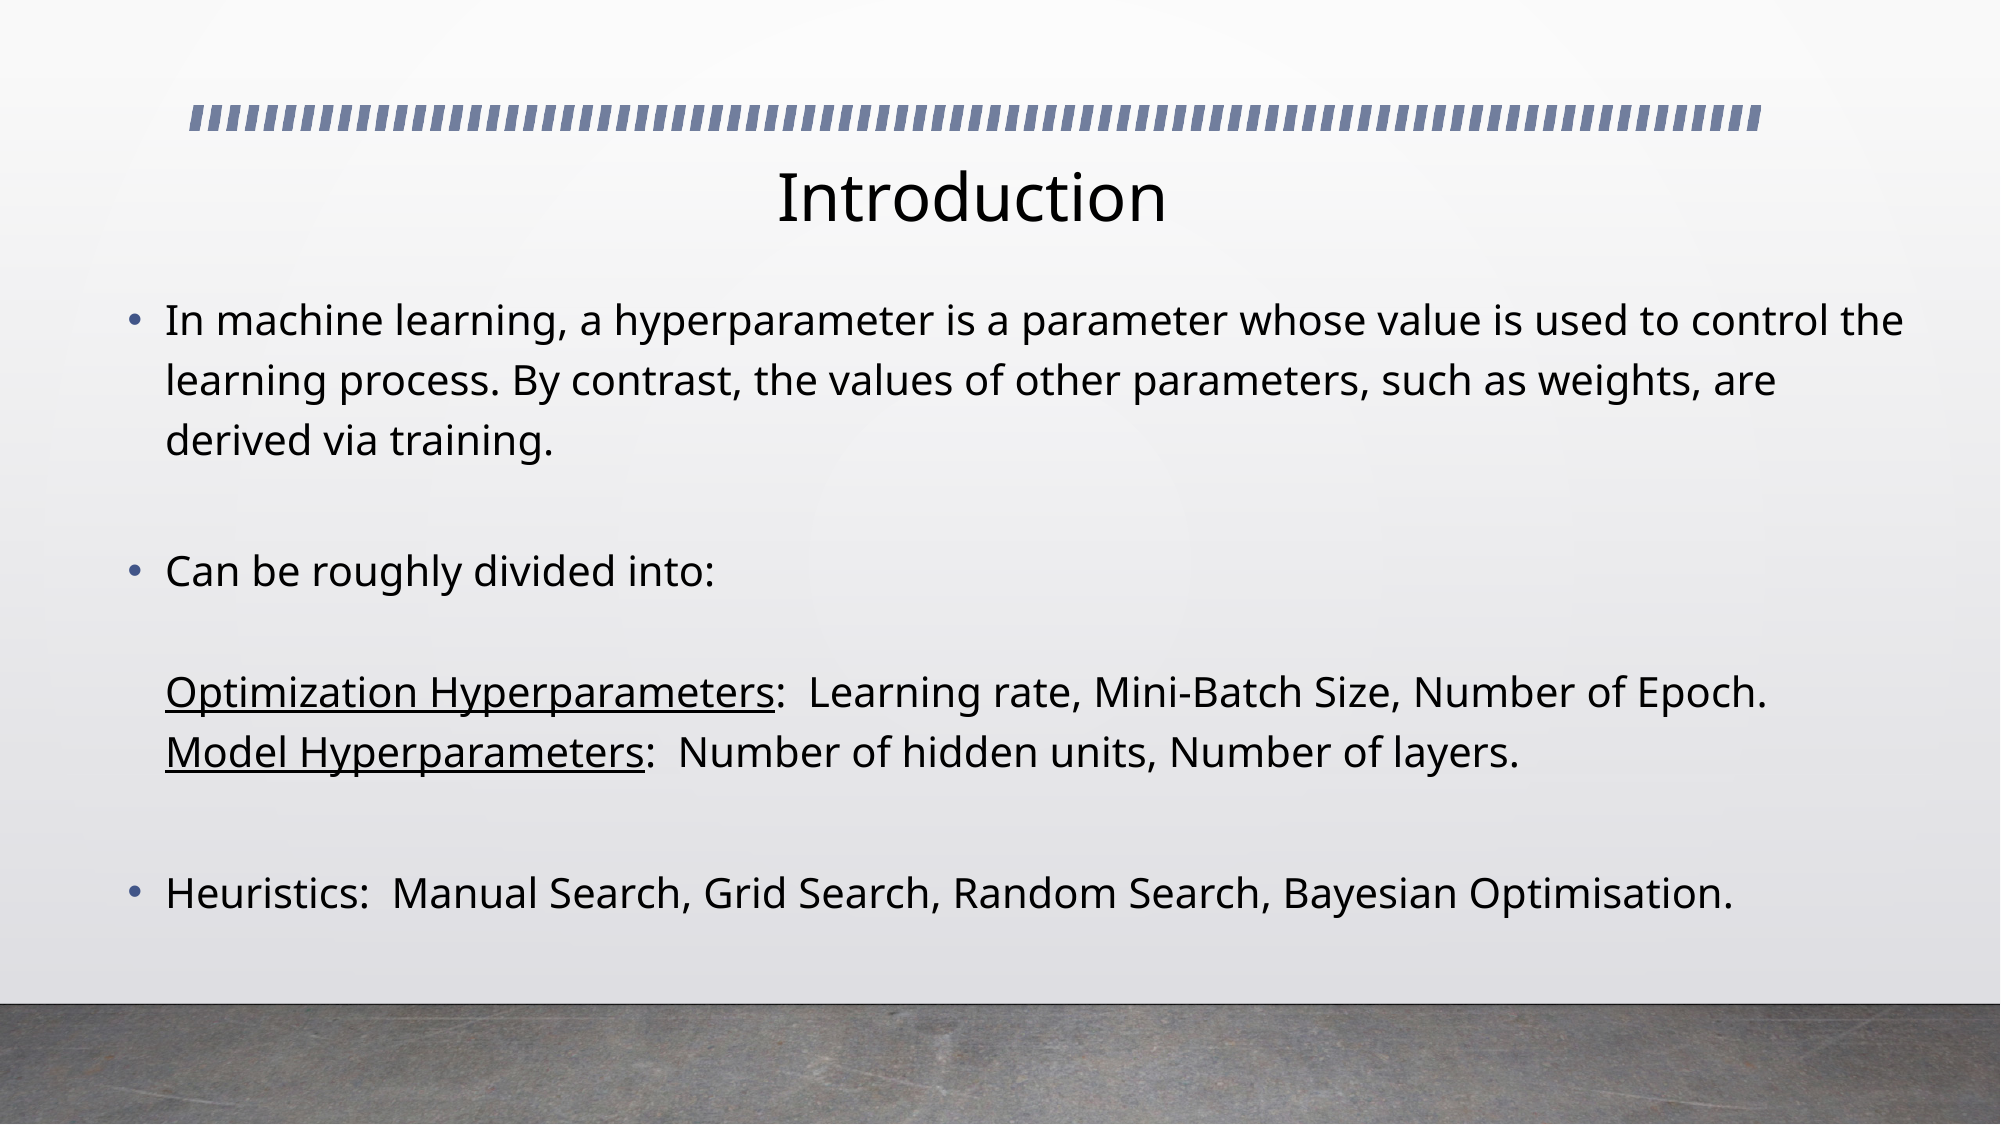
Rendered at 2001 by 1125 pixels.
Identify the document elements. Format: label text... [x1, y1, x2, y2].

picture [0, 1004, 2000, 1124]
title Introduction [185, 156, 1761, 276]
list In machine learning, a hyperparameter is a parameter whose value is used to control the learning process. By contrast, the values of other parameters, such as weights, are derived via training. Can be roughly divided into: Optimization Hyperparameters: Learning rate, Mini-Batch Size, Number of Epoch. Model Hyperparameters: Number of hidden units, Number of layers. Heuristics: Manual Search, Grid Search, Random Search, Bayesian Optimisation. [112, 276, 1933, 994]
